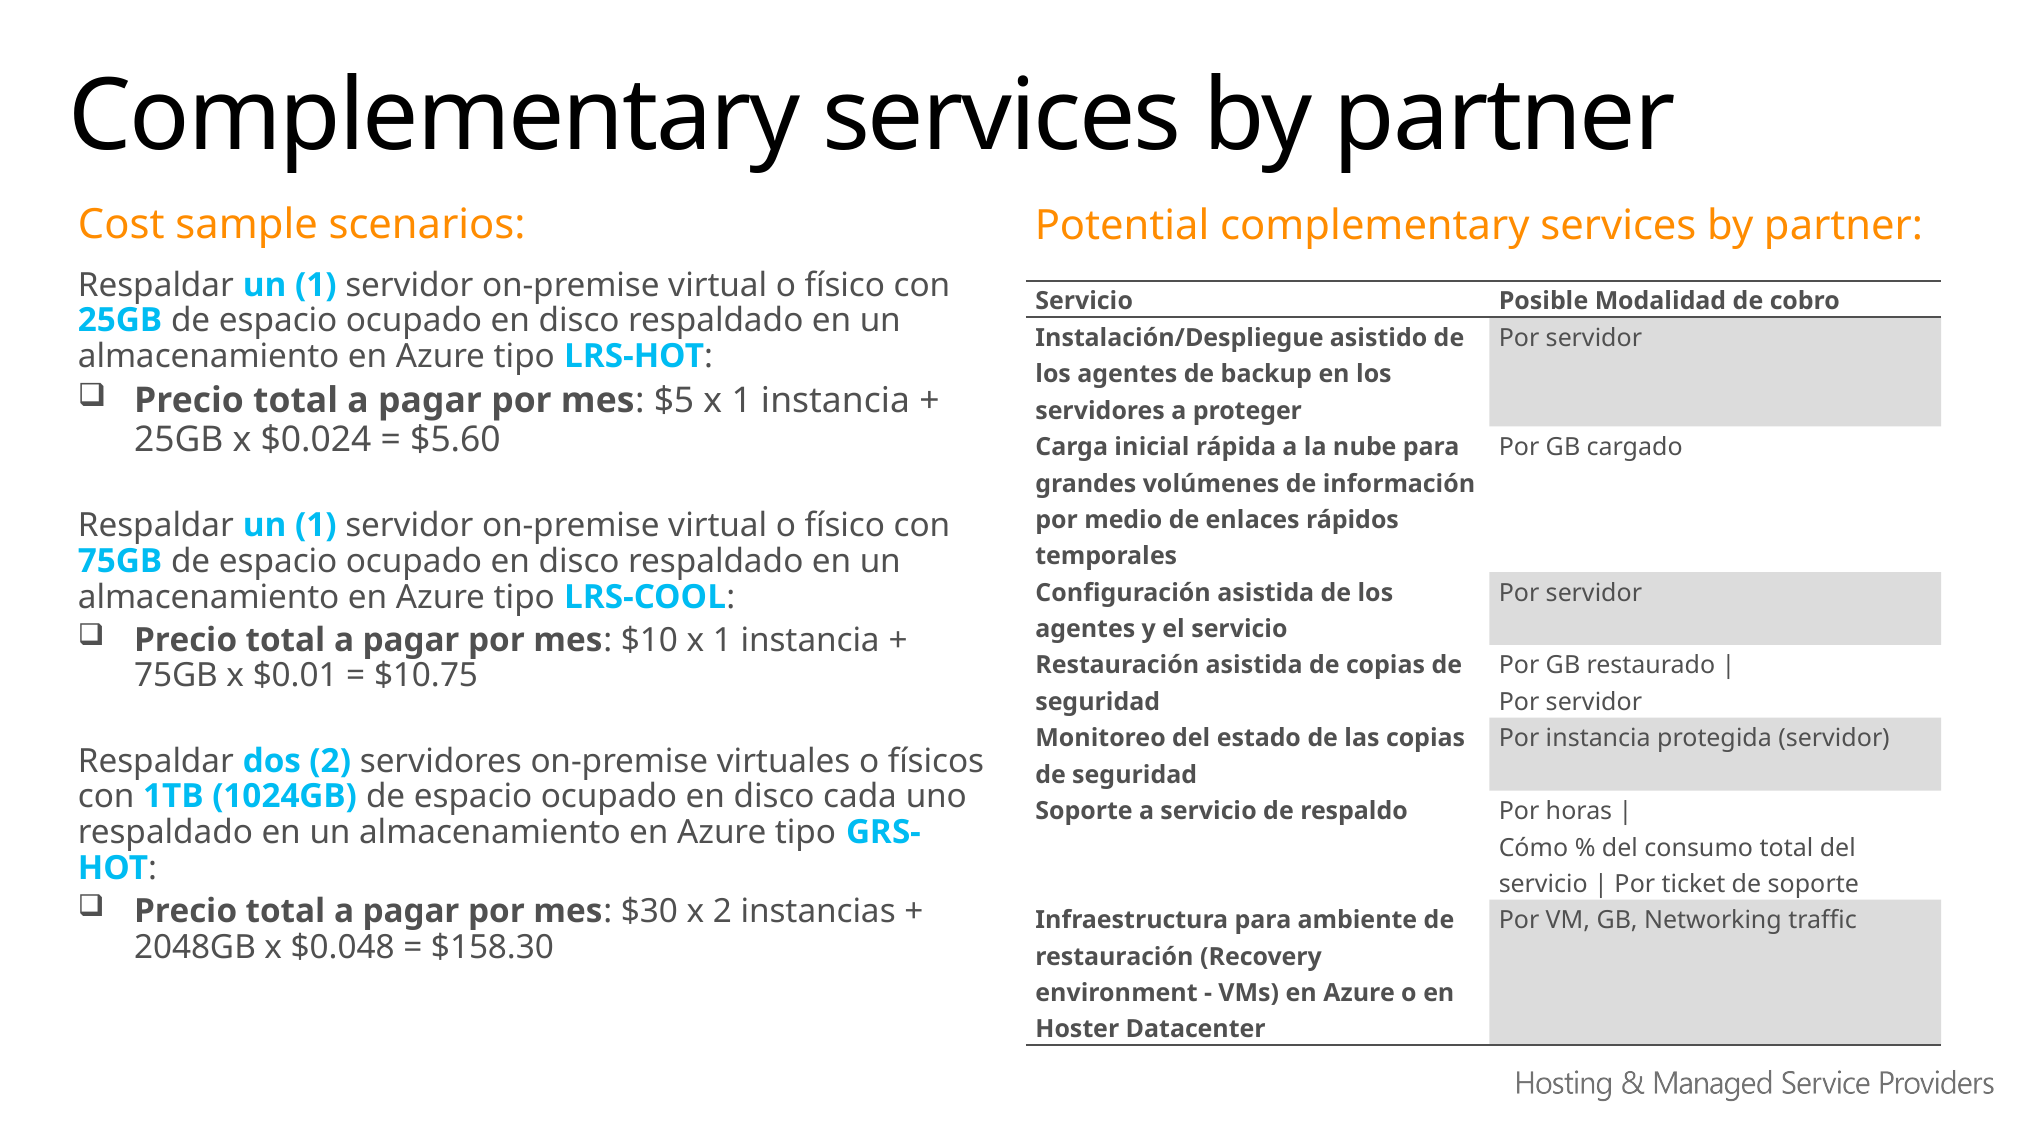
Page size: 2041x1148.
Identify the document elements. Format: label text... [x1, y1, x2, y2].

table_cell Restauración asistida de copias de seguridad [1026, 645, 1489, 718]
table_cell Soporte a servicio de respaldo [1026, 791, 1489, 900]
table_header Posible Modalidad de cobro [1489, 282, 1941, 316]
table_cell Por GB restaurado | Por servidor [1489, 645, 1941, 718]
table_cell Infraestructura para ambiente de restauración (Recovery environment - VMs) en Azure o en Hoster Datacenter [1026, 900, 1489, 1044]
table_cell Monitoreo del estado de las copias de seguridad [1026, 718, 1489, 791]
table_header Servicio [1026, 282, 1489, 316]
text_box Cost sample scenarios: Respaldar un (1) servidor on-premise virtual o físico con 25GB de espacio ocupado en disco respaldado en un almacenamiento en Azure tipo LRS-HOT: Precio total a pagar por mes: $5 x 1 instancia + 25GB x $0.024 = $5.60 Respaldar un (1) servidor on-premise virtual o físico con 75GB de espacio ocupado en disco respaldado en un almacenamiento en Azure tipo LRS-COOL: Precio total a pagar por mes: $10 x 1 instancia + 75GB x $0.01 = $10.75 Respaldar dos (2) servidores on-premise virtuales o físicos con 1TB (1024GB) de espacio ocupado en disco cada uno respaldado en un almacenamiento en Azure tipo GRS-HOT: Precio total a pagar por mes: $30 x 2 instancias + 2048GB x $0.048 = $158.30 [63, 195, 1009, 1023]
table_cell Configuración asistida de los agentes y el servicio [1026, 572, 1489, 645]
title Complementary services by partner [45, 48, 1996, 199]
table_cell Por servidor [1489, 572, 1941, 645]
table_cell Por VM, GB, Networking traffic [1489, 900, 1941, 1044]
table_cell Por GB cargado [1489, 426, 1941, 572]
table_cell Por instancia protegida (servidor) [1489, 718, 1941, 791]
table_cell Por horas | Cómo % del consumo total del servicio | Por ticket de soporte [1489, 791, 1941, 900]
picture [1510, 1068, 2002, 1103]
table_cell Por servidor [1489, 318, 1941, 426]
text_box Potential complementary services by partner: [1020, 195, 1965, 278]
table_cell Instalación/Despliegue asistido de los agentes de backup en los servidores a proteger [1026, 318, 1489, 426]
table_cell Carga inicial rápida a la nube para grandes volúmenes de información por medio de enlaces rápidos temporales [1026, 426, 1489, 572]
